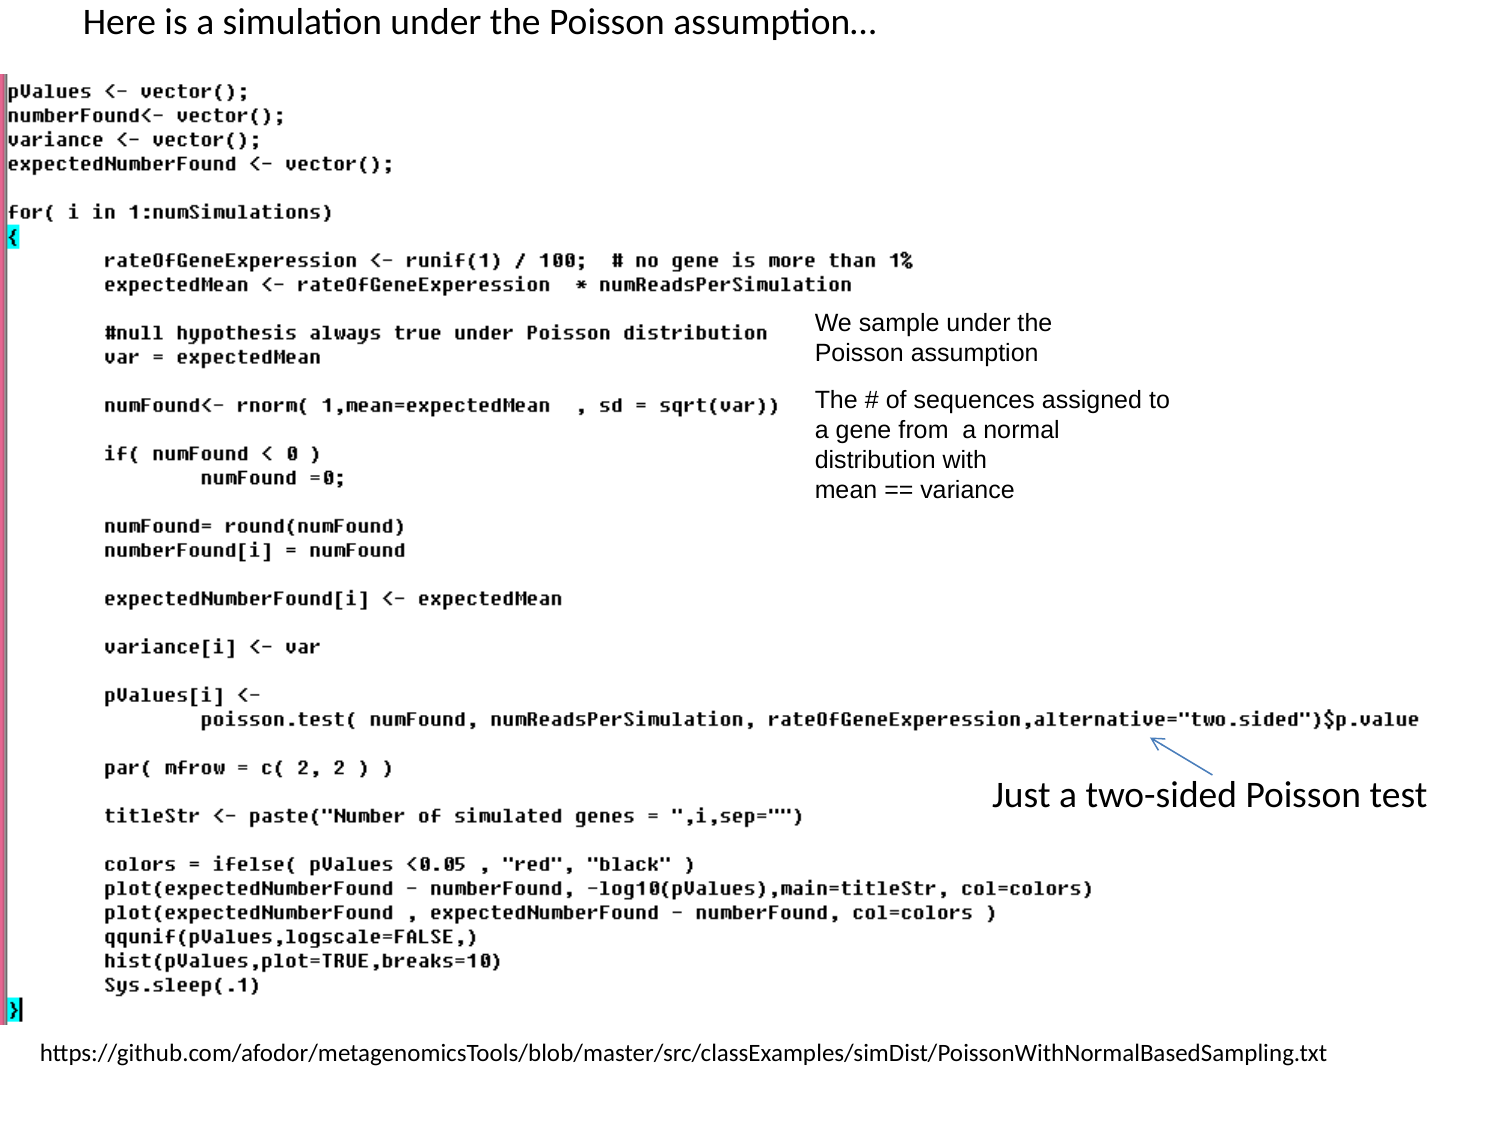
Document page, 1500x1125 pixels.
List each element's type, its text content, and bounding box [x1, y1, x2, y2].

text_box Here is a simulation under the Poisson assumption… [68, 0, 893, 50]
picture [0, 74, 1453, 1026]
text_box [1149, 737, 1213, 776]
text_box https://github.com/afodor/metagenomicsTools/blob/master/src/classExamples/simDist/PoissonWithNormalBasedSampling.txt [24, 1029, 1500, 1075]
